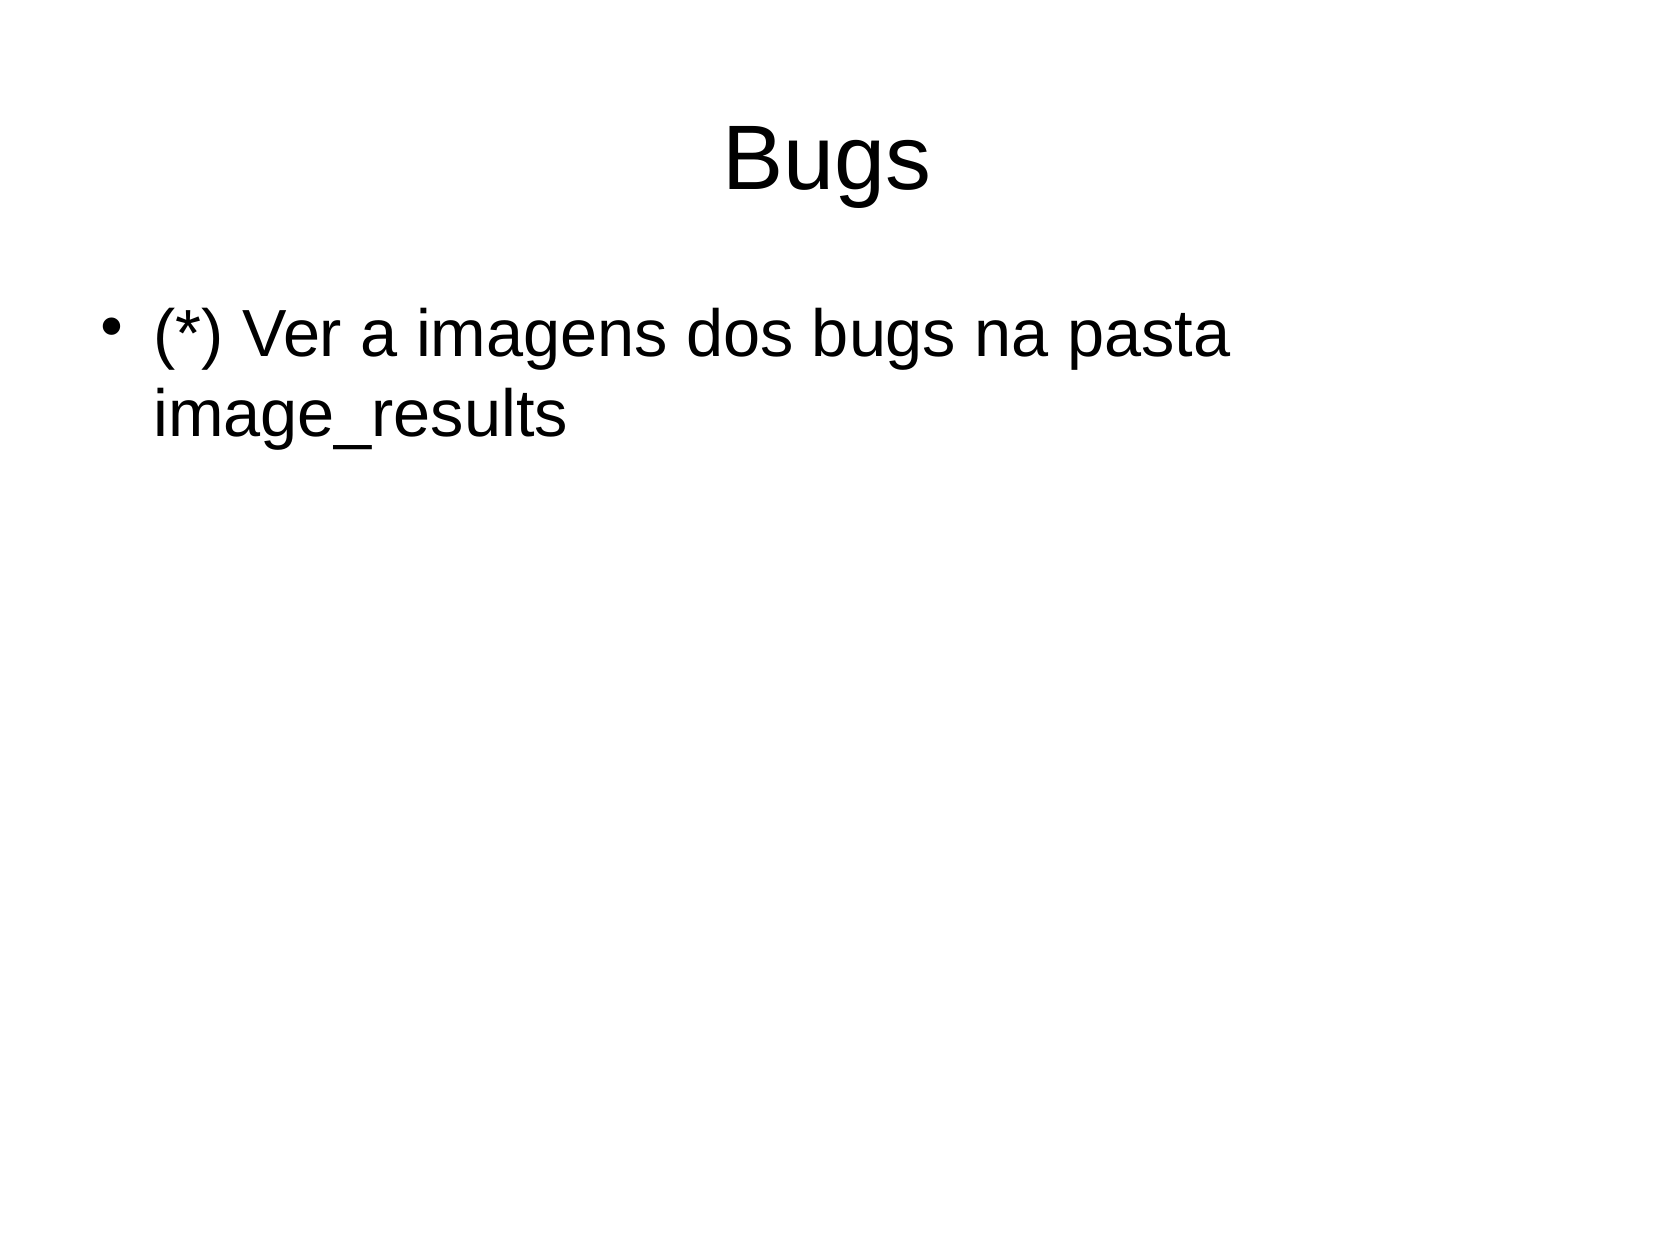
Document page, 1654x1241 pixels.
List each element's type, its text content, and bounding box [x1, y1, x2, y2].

text_box (*) Ver a imagens dos bugs na pasta image_results [82, 290, 1571, 1010]
text_box Bugs [82, 49, 1571, 257]
